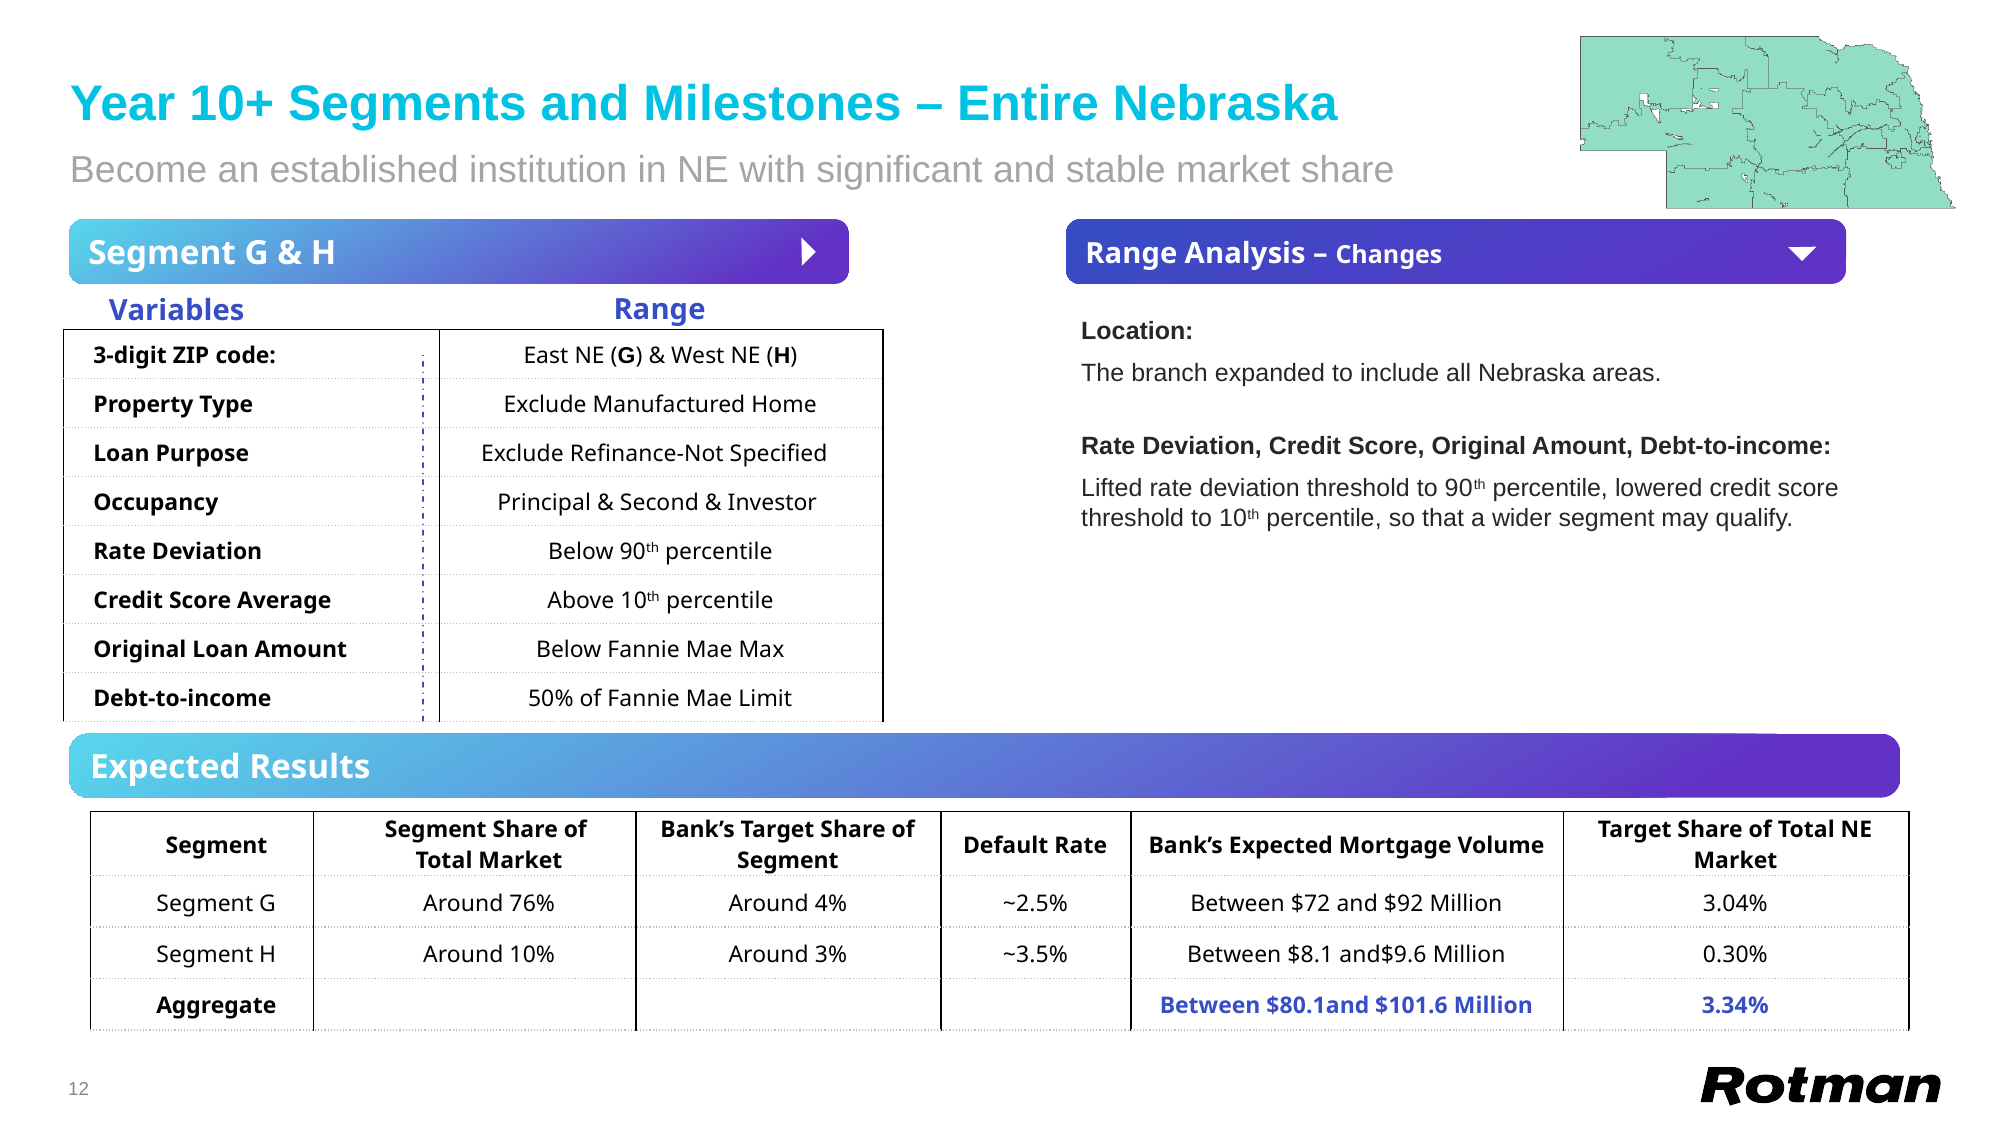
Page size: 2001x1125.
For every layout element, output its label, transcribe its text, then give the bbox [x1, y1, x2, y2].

table_cell Below 90th percentile [440, 525, 882, 574]
table_cell Principal & Second & Investor [440, 476, 882, 525]
table_cell Between $8.1 and$9.6 Million [1132, 927, 1563, 979]
text_box Range [550, 282, 768, 333]
table_cell Between $80.1and $101.6 Million [1132, 979, 1563, 1030]
subtitle Become an established institution in NE with significant and stable market share [55, 137, 1570, 225]
table_cell [637, 979, 940, 1030]
text_box Segment G & H [69, 219, 850, 284]
slide_number 12 [39, 1070, 118, 1106]
table_cell Loan Purpose [427, 427, 439, 476]
table_cell Loan Purpose [64, 427, 418, 476]
table_cell Credit Score Average [427, 574, 439, 623]
table_cell Exclude Manufactured Home [440, 378, 882, 427]
table_header Segment Share of Total Market [314, 812, 635, 876]
title Year 10+ Segments and Milestones – Entire Nebraska [55, 45, 1569, 137]
table_cell Original Loan Amount [427, 623, 439, 672]
text_box Range Analysis – Changes [1066, 219, 1847, 284]
table_cell Credit Score Average [64, 574, 418, 623]
text_box [1788, 246, 1817, 262]
table_cell Segment H [91, 927, 313, 979]
table_cell Occupancy [427, 476, 439, 525]
table_header Segment [91, 812, 313, 876]
text_box Variables [82, 283, 272, 334]
table_header 3-digit ZIP code: [64, 330, 439, 378]
text_box Expected Results [69, 733, 1901, 798]
table_cell 0.30% [1564, 927, 1908, 979]
list Location: The branch expanded to include all Nebraska areas. Rate Deviation, Credit Score, Original Amount, Debt-to-income: Lifted rate deviation threshold to 90th percentile, lowered credit score threshold to 10th percentile, so that a wider segment may qualify. [1066, 306, 1877, 670]
picture [1688, 1053, 1954, 1123]
table_cell Around 4% [637, 876, 940, 927]
table_cell Debt-to-income [64, 672, 418, 721]
table_header Bank’s Target Share of Segment [637, 812, 940, 876]
table_cell Around 76% [314, 876, 635, 927]
table_cell 3.34% [1564, 979, 1908, 1030]
table_cell Around 10% [314, 927, 635, 979]
table_cell ~3.5% [942, 927, 1130, 979]
table_header Target Share of Total NE Market [1564, 812, 1908, 876]
table_cell Above 10th percentile [440, 574, 882, 623]
table_cell Below Fannie Mae Max [440, 623, 882, 672]
table_cell Rate Deviation [64, 525, 418, 574]
table_cell Original Loan Amount [64, 623, 418, 672]
table_cell Property Type [427, 378, 439, 427]
table_cell Exclude Refinance-Not Specified [440, 427, 882, 476]
table_cell [314, 979, 635, 1030]
table_cell Occupancy [64, 476, 418, 525]
table_cell [942, 979, 1130, 1030]
table_cell 3.04% [1564, 876, 1908, 927]
text_box [801, 237, 816, 266]
picture [1574, 29, 1961, 215]
table_header Default Rate [942, 812, 1130, 876]
table_cell ~2.5% [942, 876, 1130, 927]
table_header Bank’s Expected Mortgage Volume [1132, 812, 1563, 876]
table_header East NE (G) & West NE (H) [440, 330, 882, 378]
table_cell Between $72 and $92 Million [1132, 876, 1563, 927]
table_cell Aggregate [91, 979, 313, 1030]
table_cell Rate Deviation [427, 525, 439, 574]
table_cell Debt-to-income [427, 672, 439, 721]
table_cell 50% of Fannie Mae Limit [440, 672, 882, 721]
table_cell Segment G [91, 876, 313, 927]
table_cell Property Type [64, 378, 418, 427]
table_cell Around 3% [637, 927, 940, 979]
